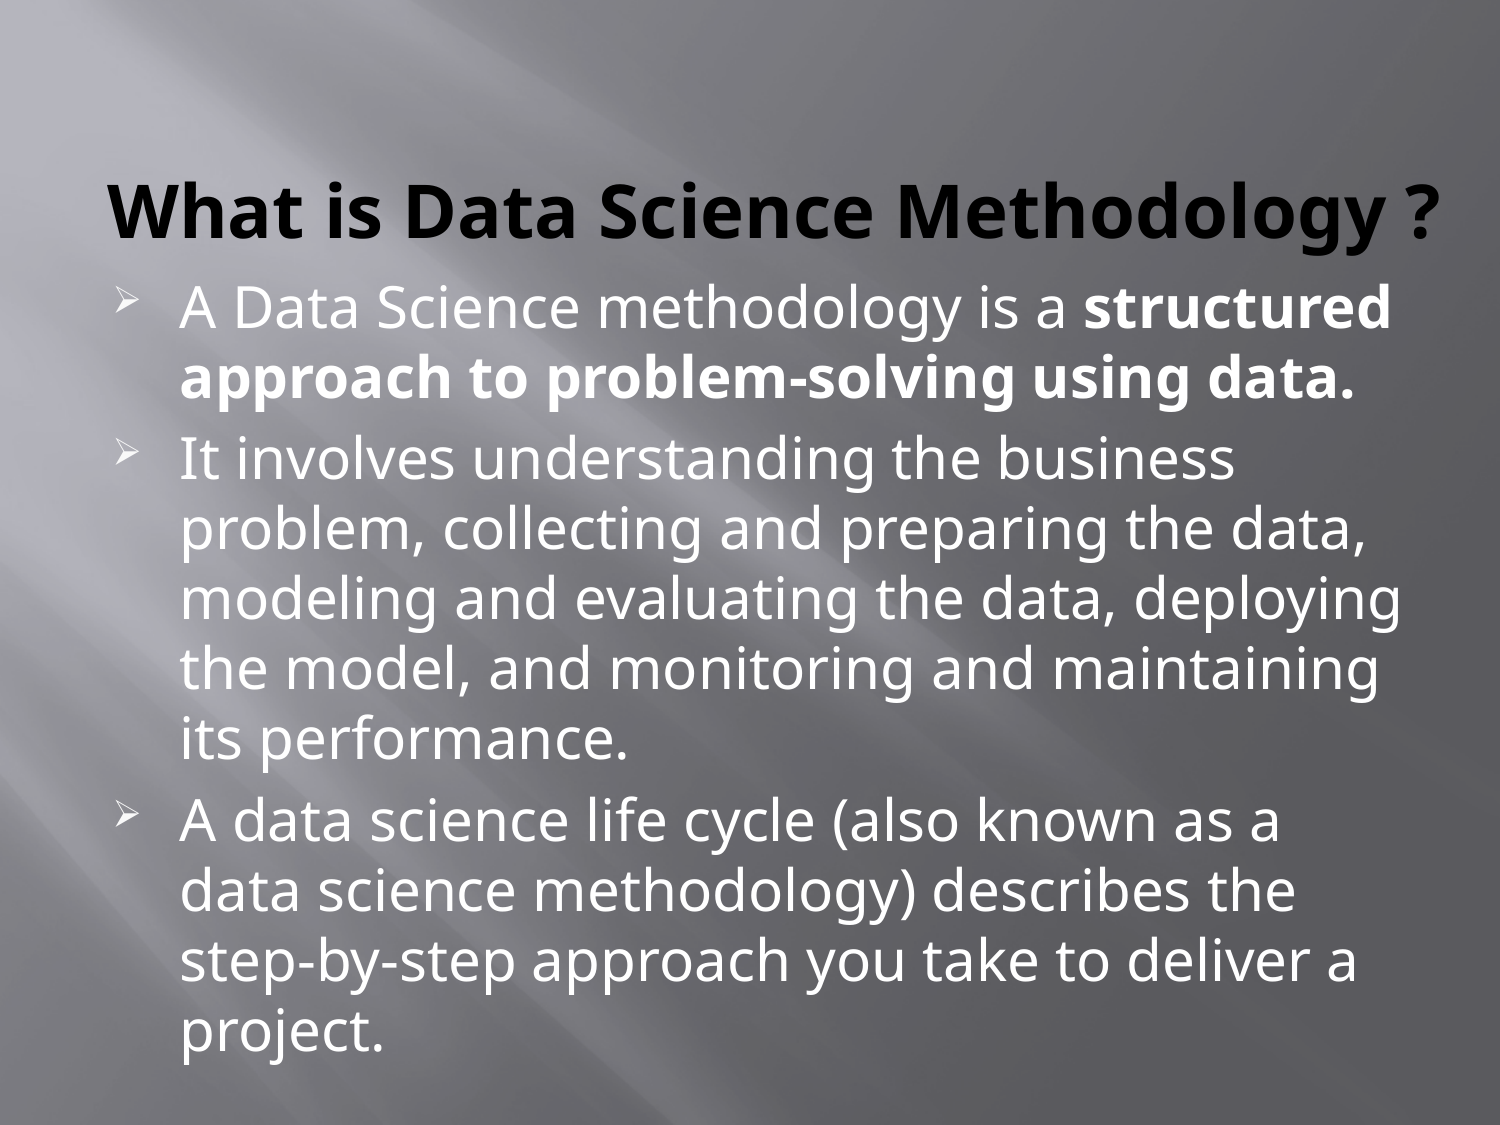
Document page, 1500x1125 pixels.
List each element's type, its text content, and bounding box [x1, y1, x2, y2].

list A Data Science methodology is a structured approach to problem-solving using data. It involves understanding the business problem, collecting and preparing the data, modeling and evaluating the data, deploying the model, and monitoring and maintaining its performance. A data science life cycle (also known as a data science methodology) describes the step-by-step approach you take to deliver a project. [75, 262, 1425, 1035]
title What is Data Science Methodology ? [75, 115, 1475, 303]
